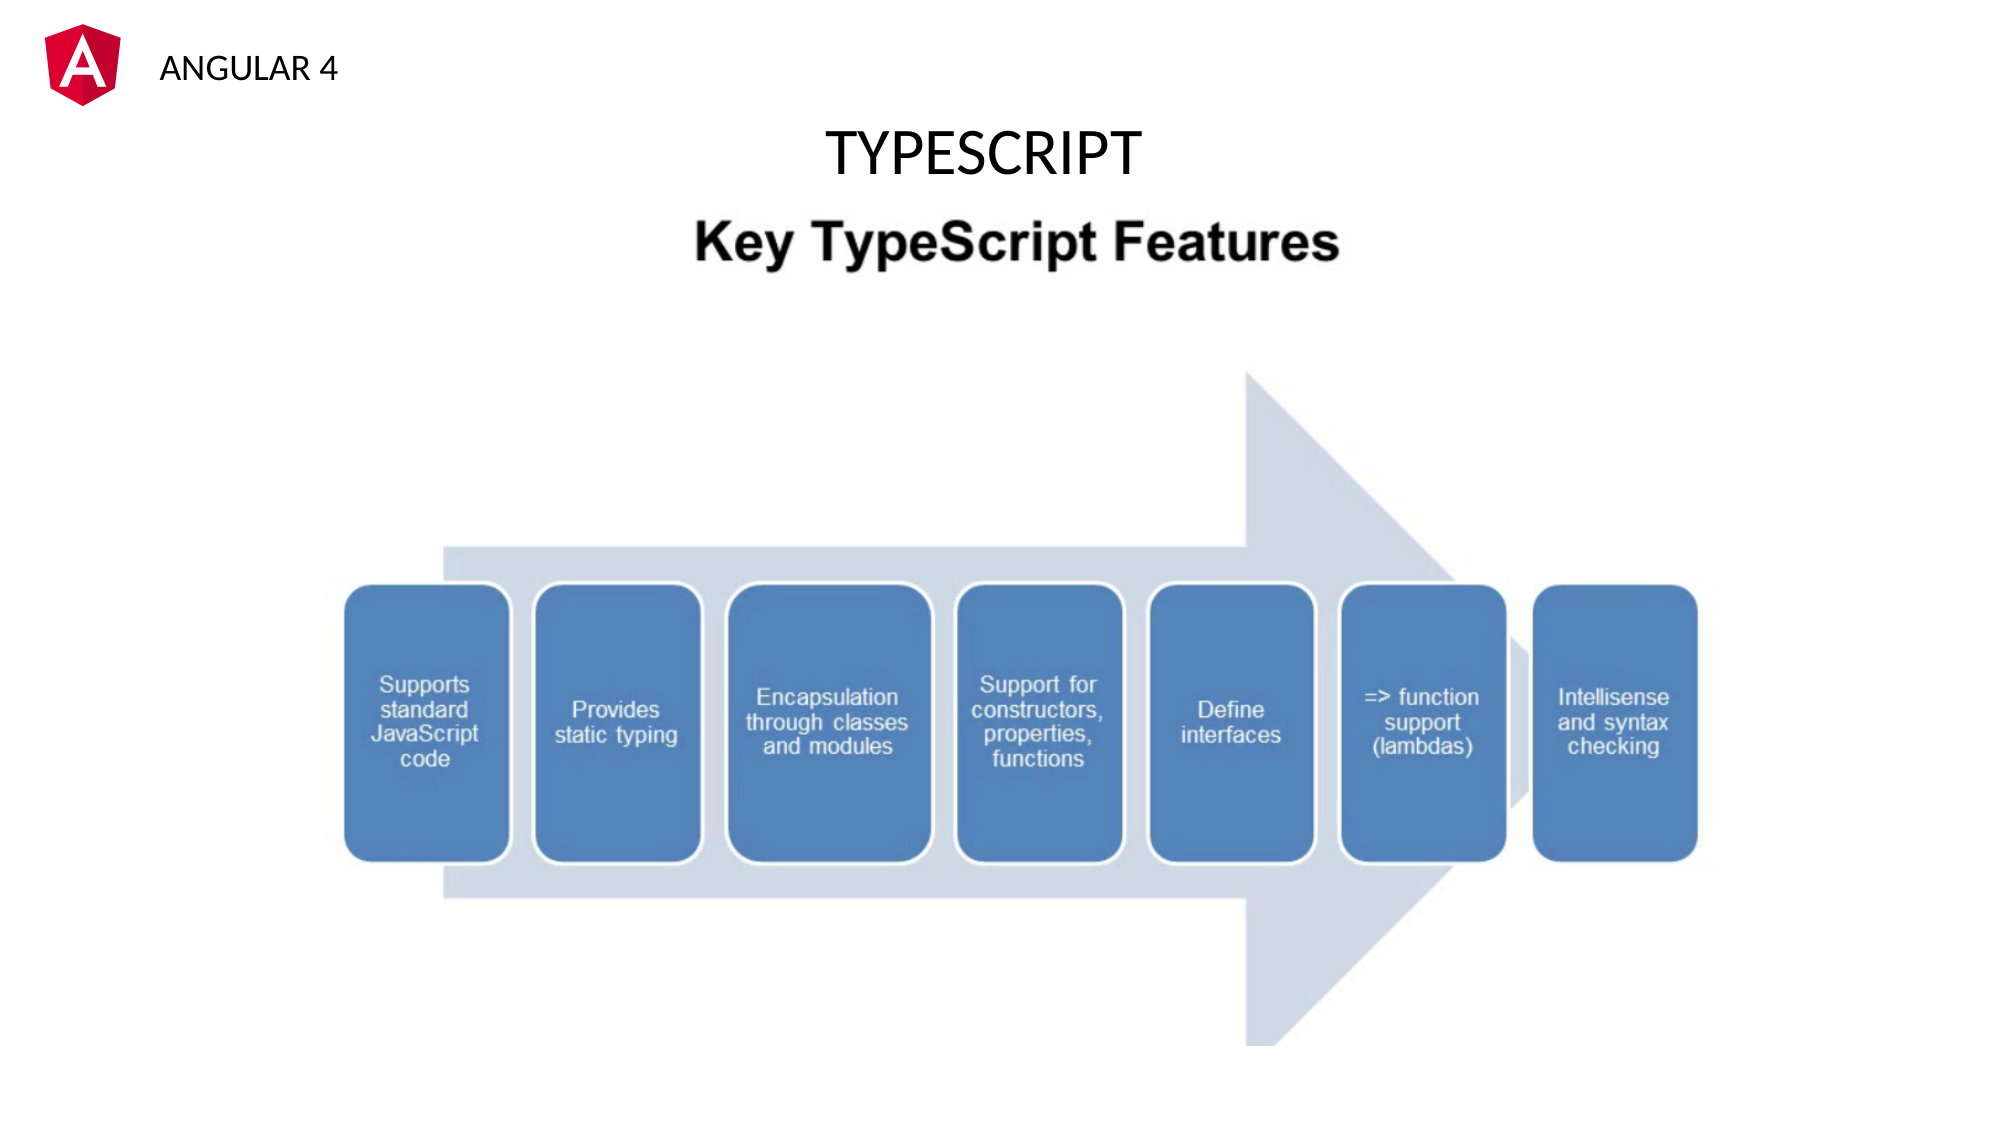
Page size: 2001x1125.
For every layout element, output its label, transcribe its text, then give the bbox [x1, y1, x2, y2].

picture [324, 184, 1731, 1046]
text_box TYPESCRIPT [810, 60, 1158, 184]
picture [31, 19, 138, 112]
